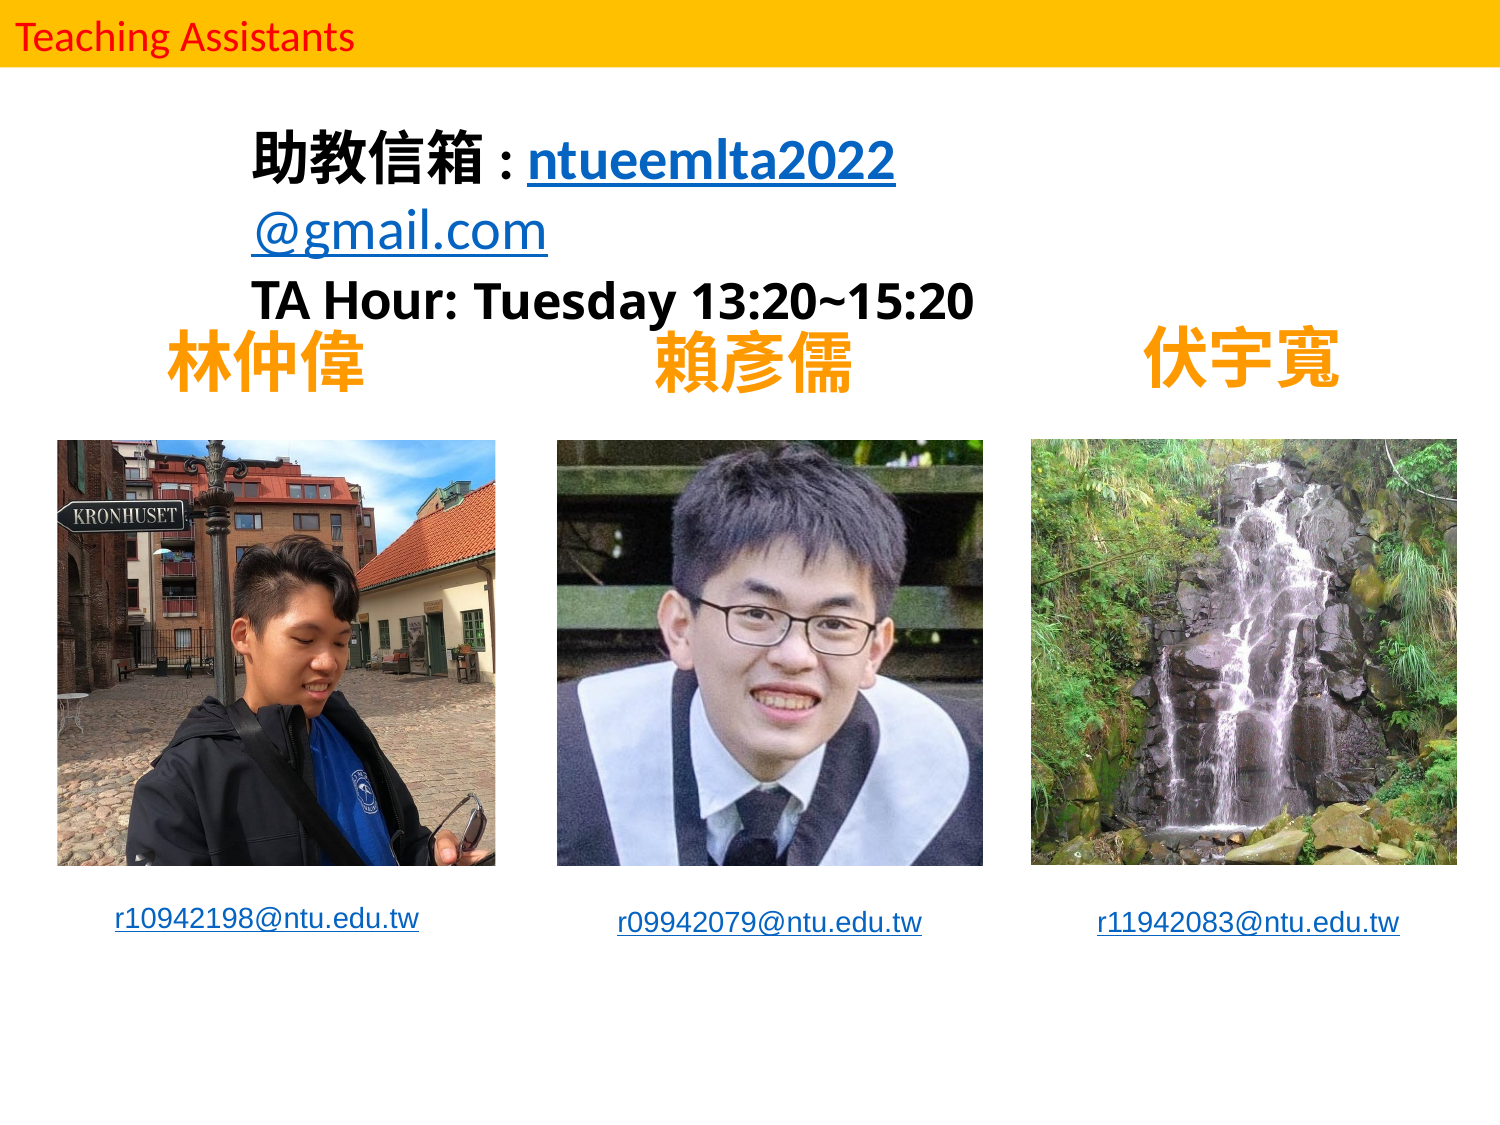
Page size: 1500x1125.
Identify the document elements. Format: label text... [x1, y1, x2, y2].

text_box 伏宇寬 [1127, 311, 1500, 405]
text_box 林仲偉 [151, 315, 544, 409]
picture [1031, 439, 1457, 865]
picture [56, 439, 496, 866]
text_box r09942079@ntu.edu.tw [602, 896, 938, 946]
text_box r10942198@ntu.edu.tw [72, 892, 829, 943]
text_box Teaching Assistants [0, 0, 1500, 68]
text_box 助教信箱: ntueemlta2022@gmail.com TA Hour: Tuesday 13:20~15:20 [236, 114, 1206, 339]
picture [557, 439, 983, 866]
text_box 賴彥儒 [639, 316, 1032, 410]
text_box r11942083@ntu.edu.tw [1082, 896, 1500, 946]
